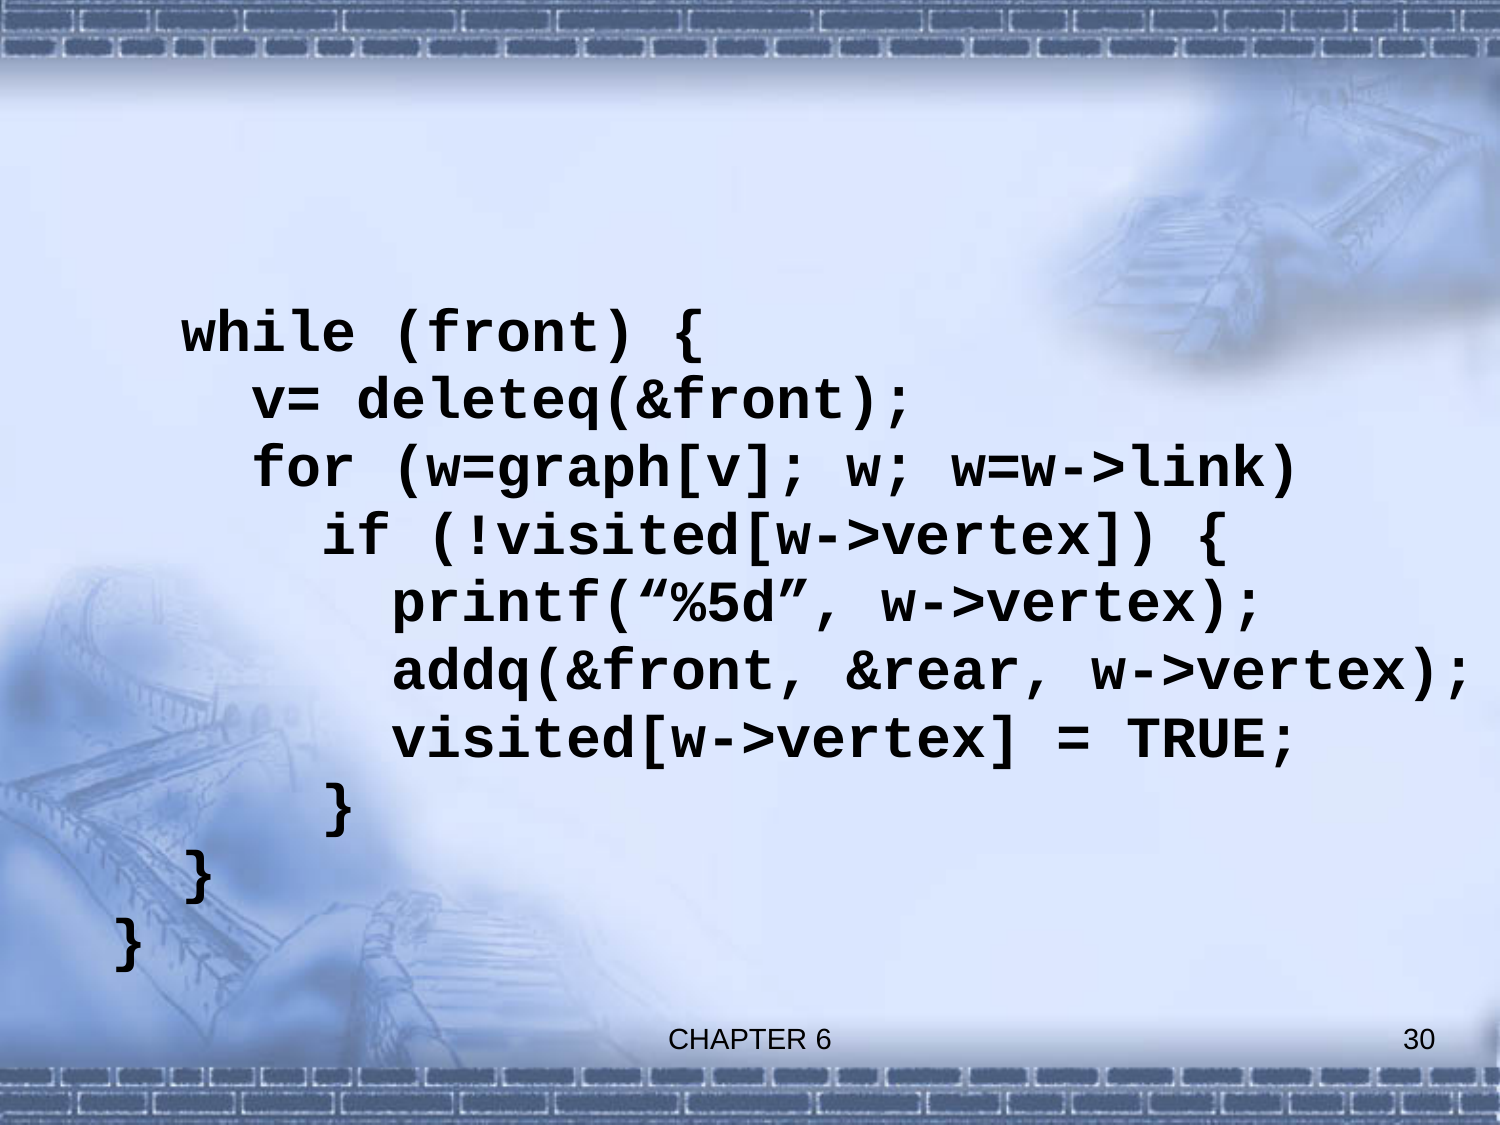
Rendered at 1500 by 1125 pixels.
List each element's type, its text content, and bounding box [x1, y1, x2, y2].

text_box while (front) { v= deleteq(&front); for (w=graph[v]; w; w=w->link) if (!visited[w->vertex]) { printf(“%5d”, w->vertex); addq(&front, &rear, w->vertex); visited[w->vertex] = TRUE; } } } [96, 298, 1500, 974]
footer CHAPTER 6 [512, 1012, 988, 1091]
slide_number 30 [1074, 1012, 1451, 1091]
picture [0, 0, 1500, 1125]
